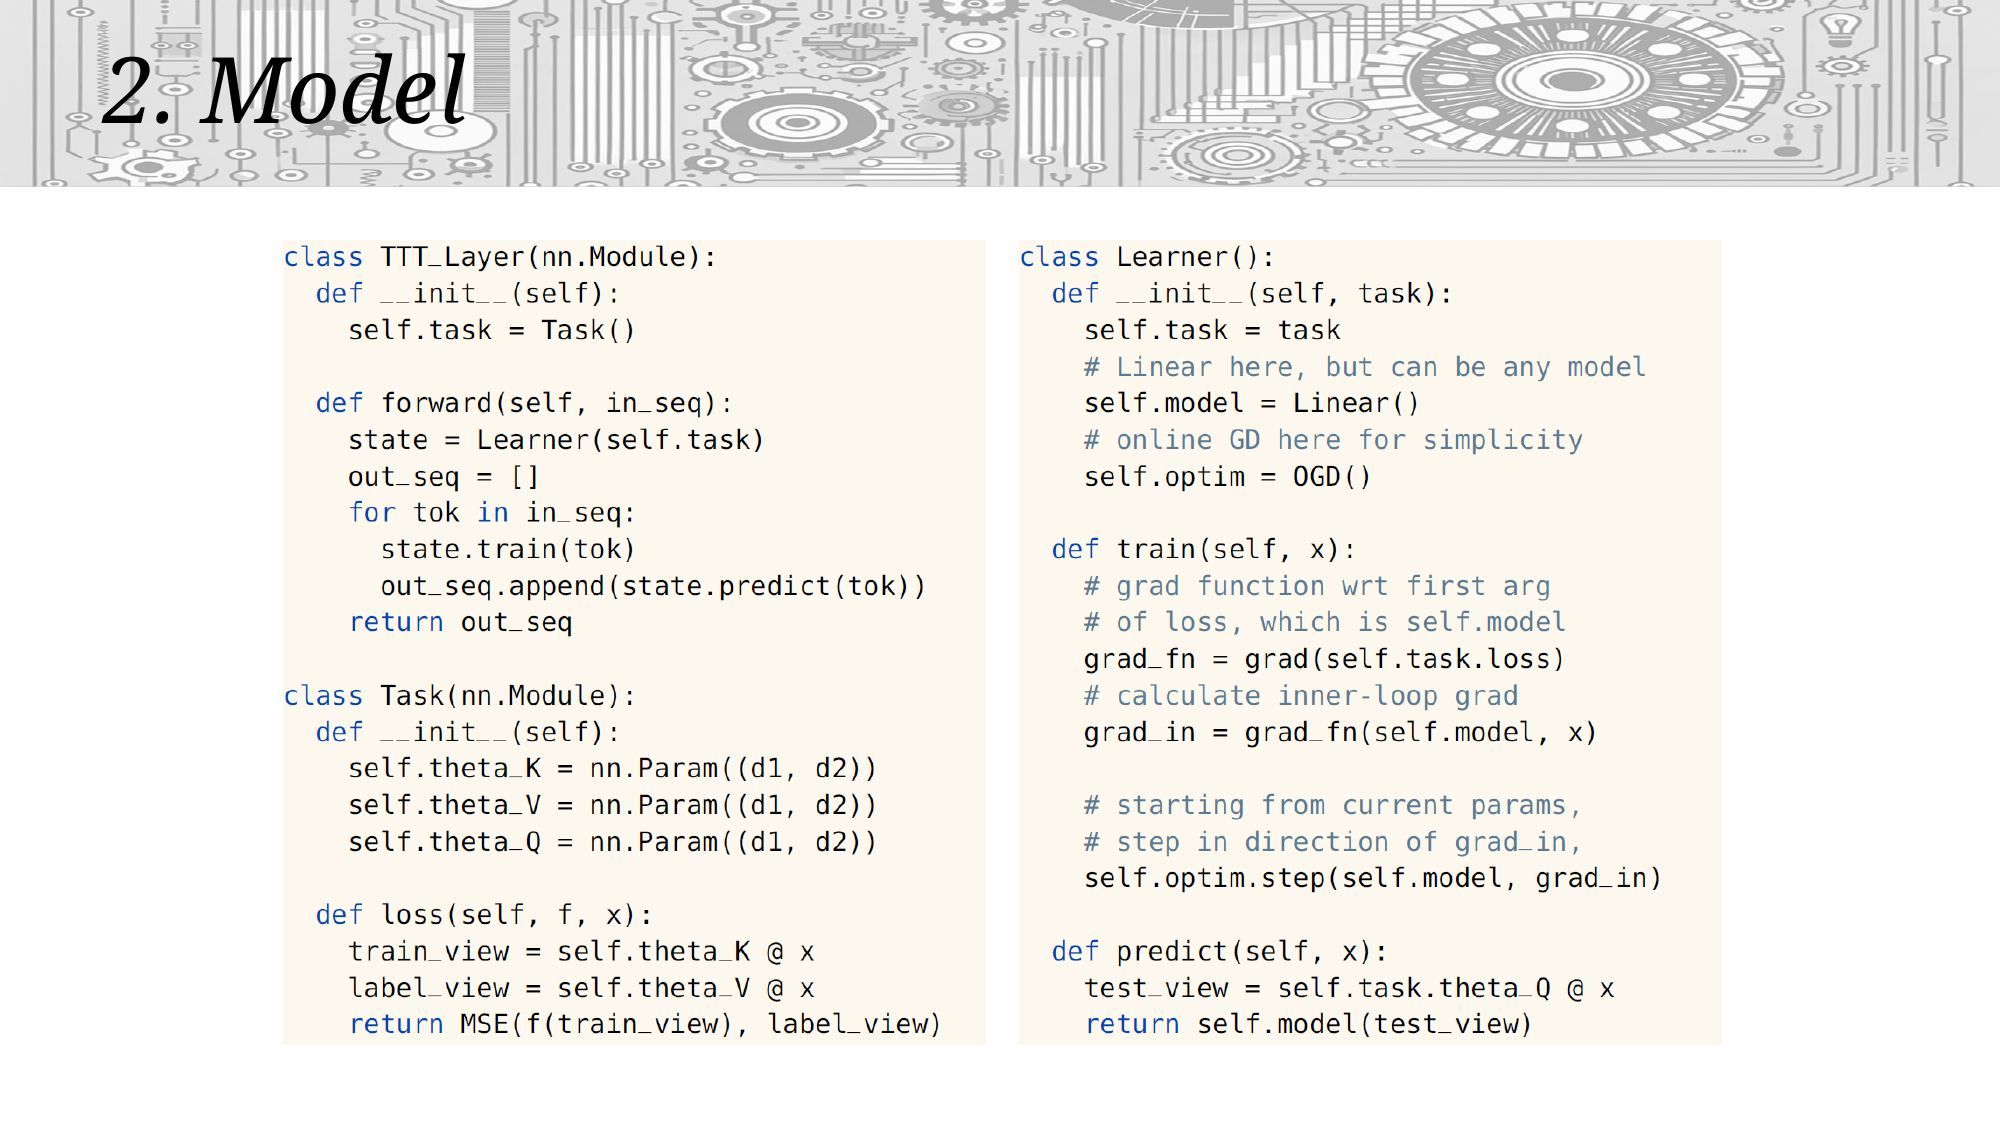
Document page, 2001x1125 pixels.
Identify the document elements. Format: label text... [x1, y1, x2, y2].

text_box [1814, 0, 2000, 188]
picture [271, 232, 1729, 1052]
text_box [0, 0, 88, 188]
text_box 2. Model [88, 0, 1814, 188]
